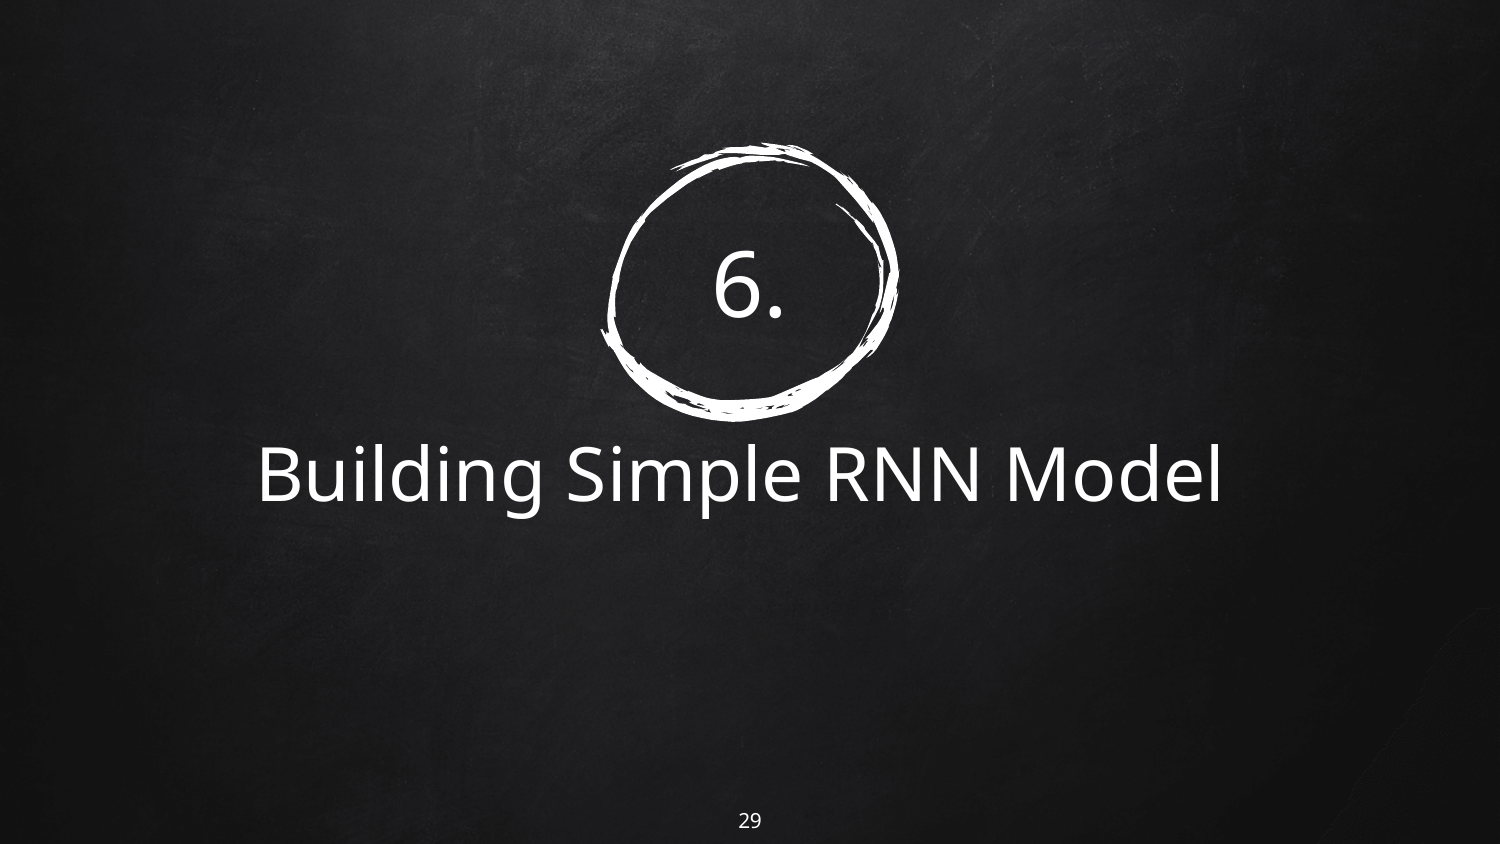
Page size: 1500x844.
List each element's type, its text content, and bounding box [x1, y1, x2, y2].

text_box [600, 142, 900, 422]
picture [0, 0, 1500, 844]
slide_number 29 [705, 792, 795, 844]
title 6. Building Simple RNN Model [112, 341, 1388, 532]
